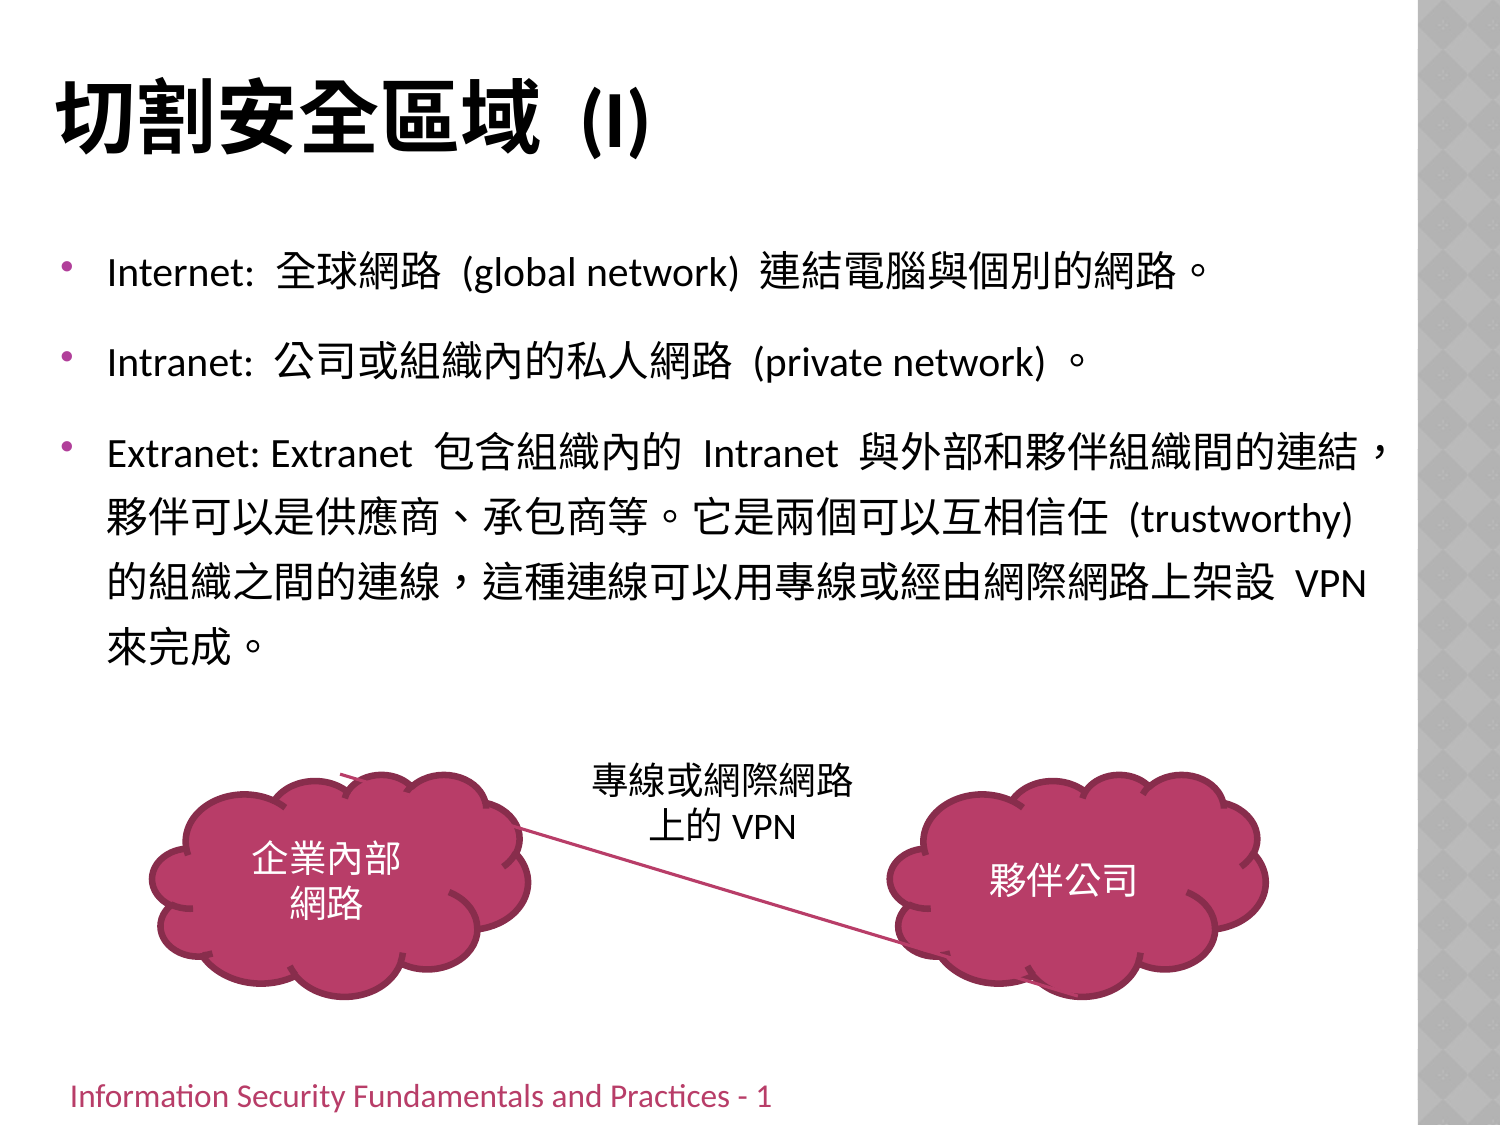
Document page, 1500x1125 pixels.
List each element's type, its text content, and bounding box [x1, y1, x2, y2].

title 切割安全區域 (I) [46, 52, 1395, 164]
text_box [151, 749, 1266, 997]
list Internet: 全球網路 (global network) 連結電腦與個別的網路。 Intranet: 公司或組織內的私人網路 (private network)。 Extranet: Extranet 包含組織內的 Intranet 與外部和夥伴組織間的連結，夥伴可以是供應商、承包商等。它是兩個可以互相信任 (trustworthy) 的組織之間的連線，這種連線可以用專線或經由網際網路上架設 VPN 來完成。 [46, 222, 1395, 1059]
